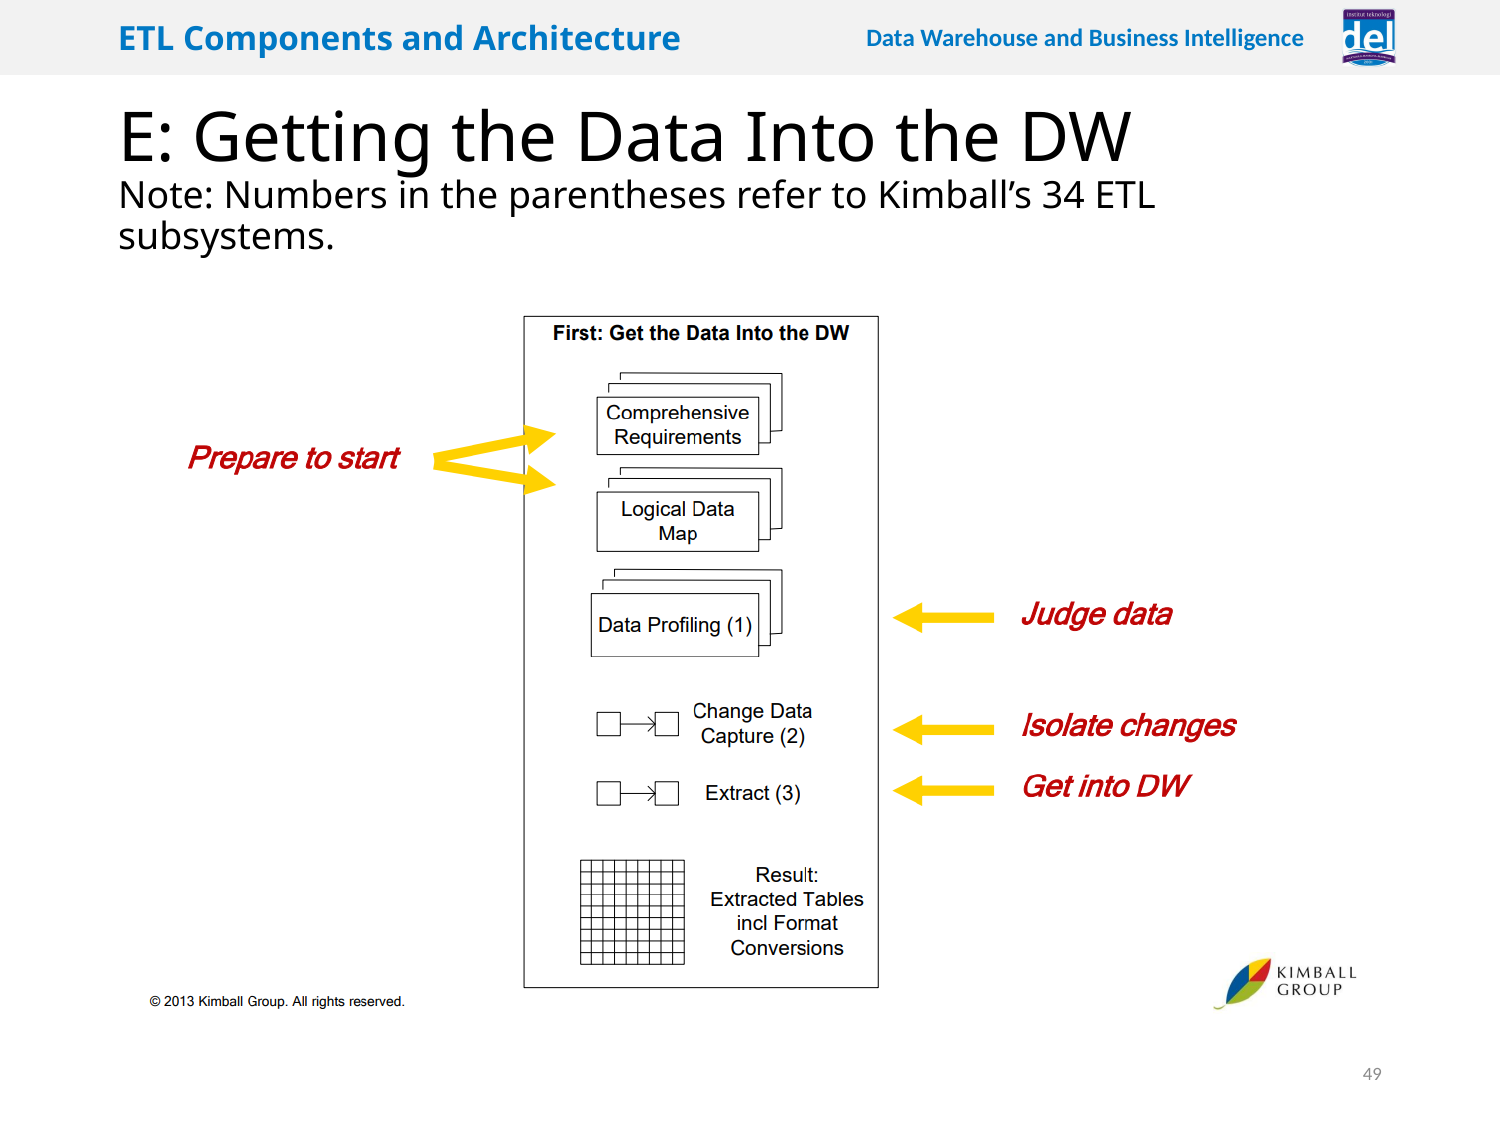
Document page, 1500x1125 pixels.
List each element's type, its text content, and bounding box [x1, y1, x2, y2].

picture [1344, 10, 1394, 65]
title E: Getting the Data Into the DW Note: Numbers in the parentheses refer to Kimball’s 34 ETL subsystems. [103, 82, 1397, 278]
slide_number 49 [1059, 1042, 1397, 1103]
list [140, 299, 1360, 1014]
